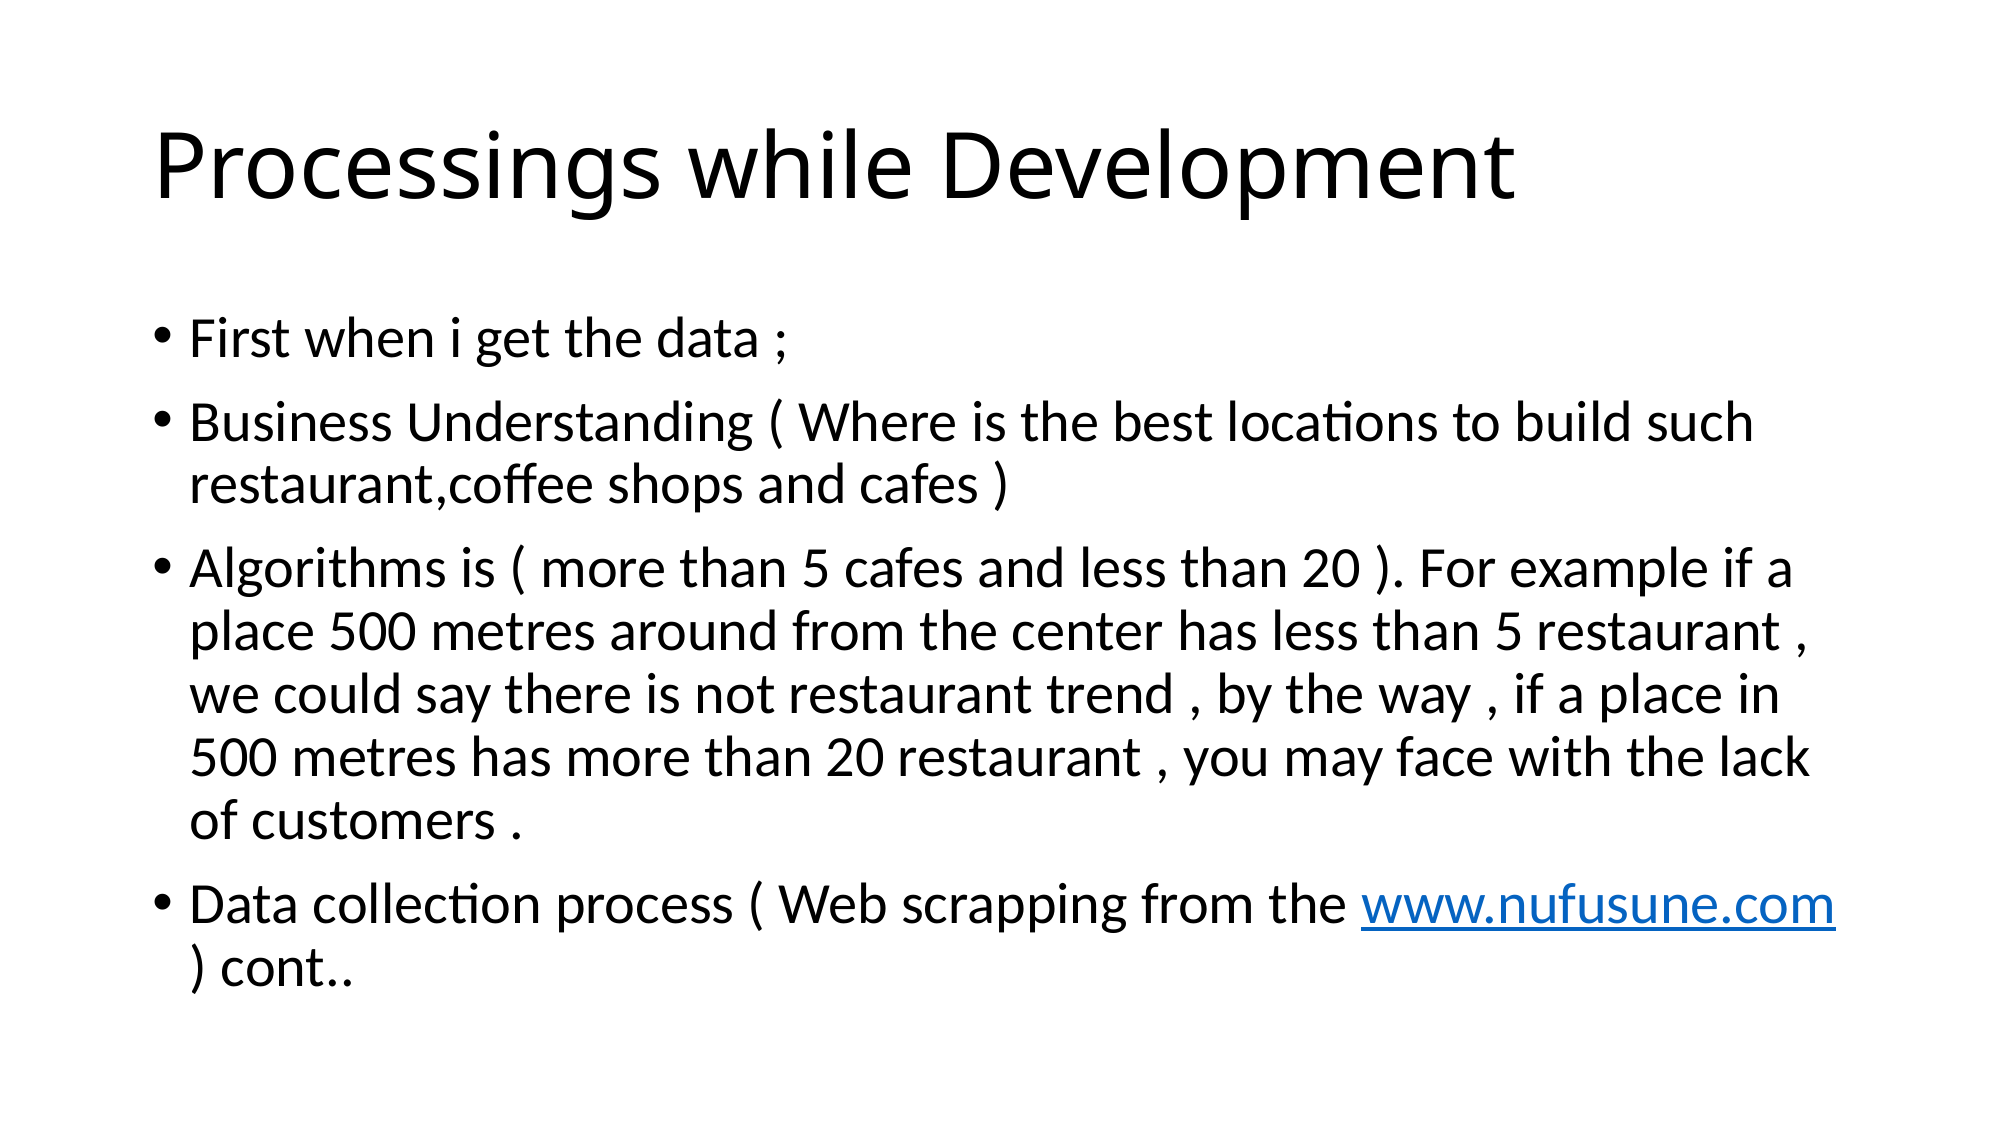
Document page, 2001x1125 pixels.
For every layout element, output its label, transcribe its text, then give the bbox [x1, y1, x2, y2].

list First when i get the data ; Business Understanding ( Where is the best locations to build such restaurant,coffee shops and cafes ) Algorithms is ( more than 5 cafes and less than 20 ). For example if a place 500 metres around from the center has less than 5 restaurant , we could say there is not restaurant trend , by the way , if a place in 500 metres has more than 20 restaurant , you may face with the lack of customers . Data collection process ( Web scrapping from the www.nufusune.com ) cont.. [137, 299, 1863, 1014]
title Processings while Development [137, 59, 1863, 278]
